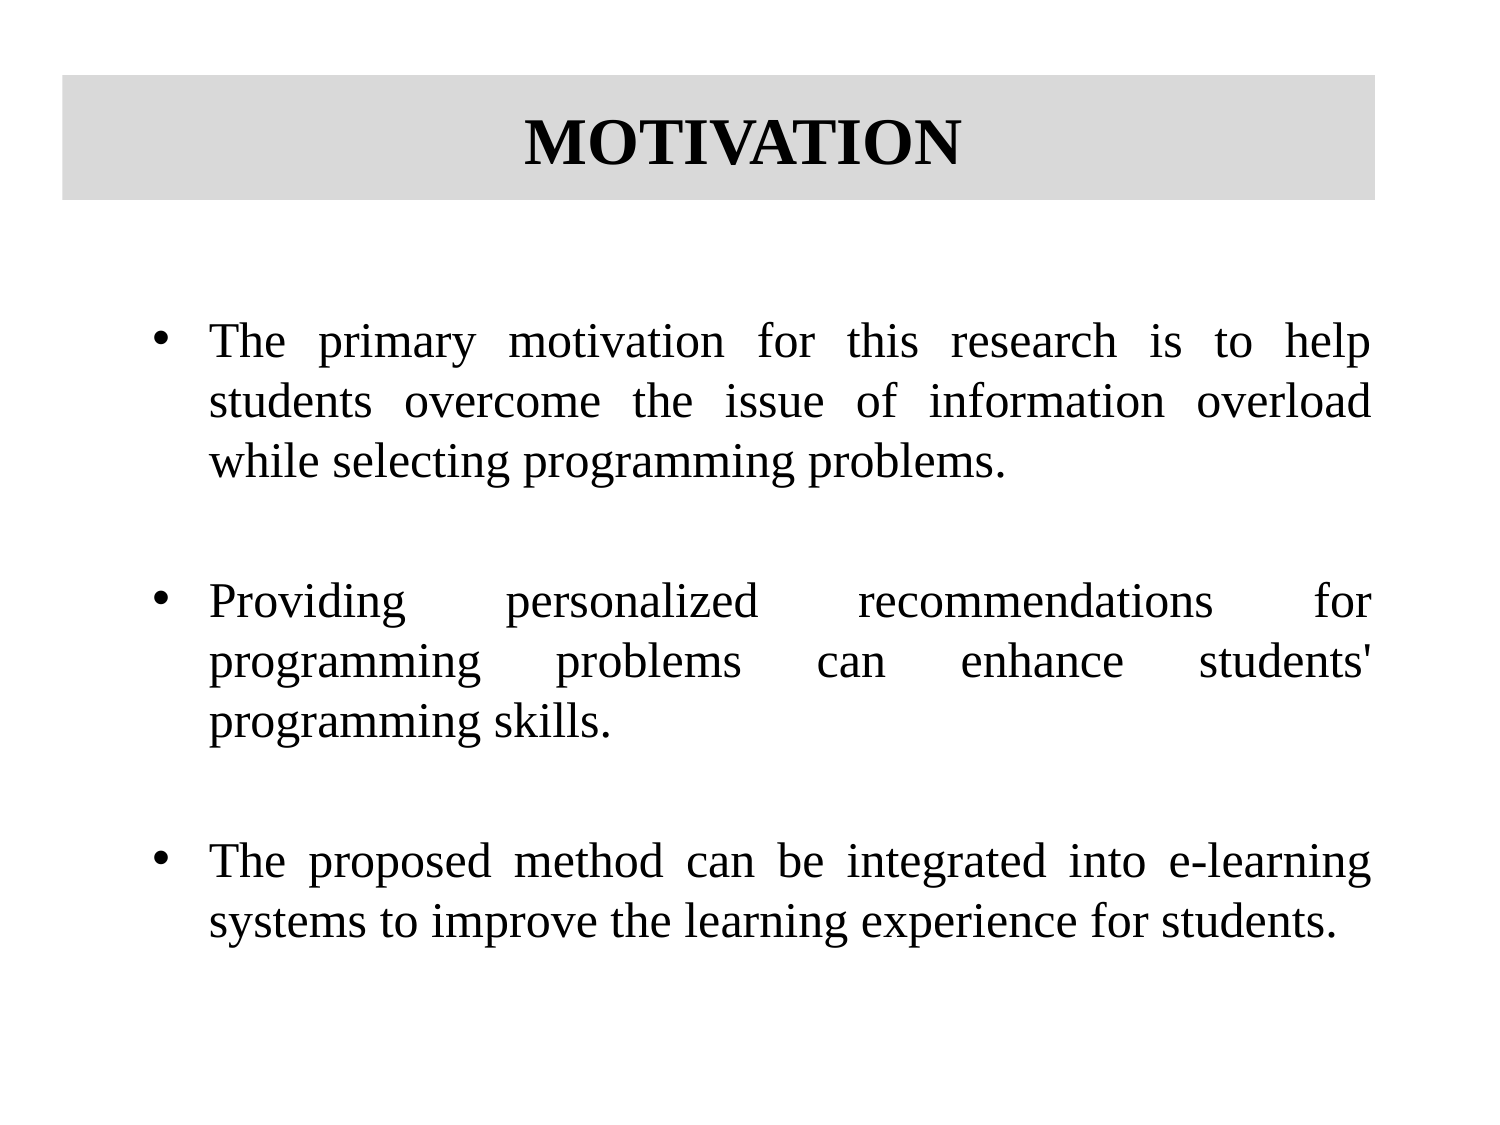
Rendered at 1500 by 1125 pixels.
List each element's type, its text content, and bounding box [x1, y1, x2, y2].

title MOTIVATION [62, 75, 1375, 200]
list The primary motivation for this research is to help students overcome the issue of information overload while selecting programming problems. Providing personalized recommendations for programming problems can enhance students' programming skills. The proposed method can be integrated into e-learning systems to improve the learning experience for students. [137, 299, 1388, 1025]
